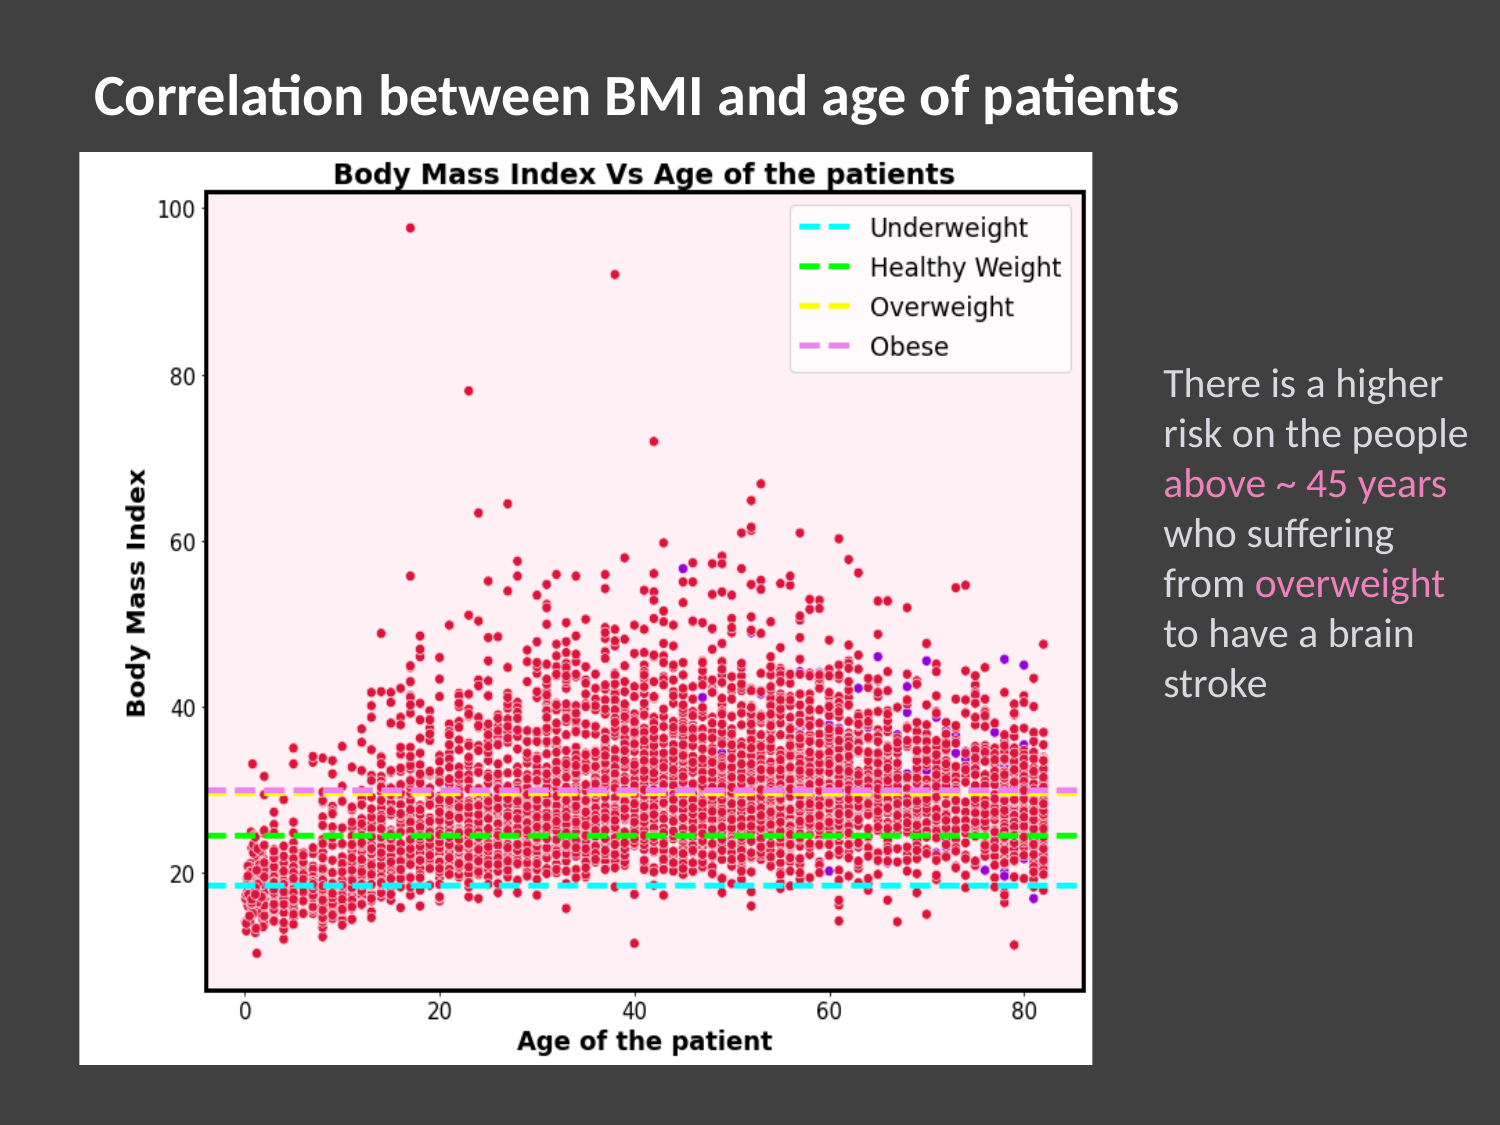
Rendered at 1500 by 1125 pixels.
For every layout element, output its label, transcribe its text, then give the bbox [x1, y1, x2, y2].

picture [79, 152, 1093, 1076]
text_box Correlation between BMI and age of patients [79, 49, 1276, 135]
text_box There is a higher risk on the people above ~ 45 years who suffering from overweight to have a brain stroke [1148, 348, 1488, 714]
